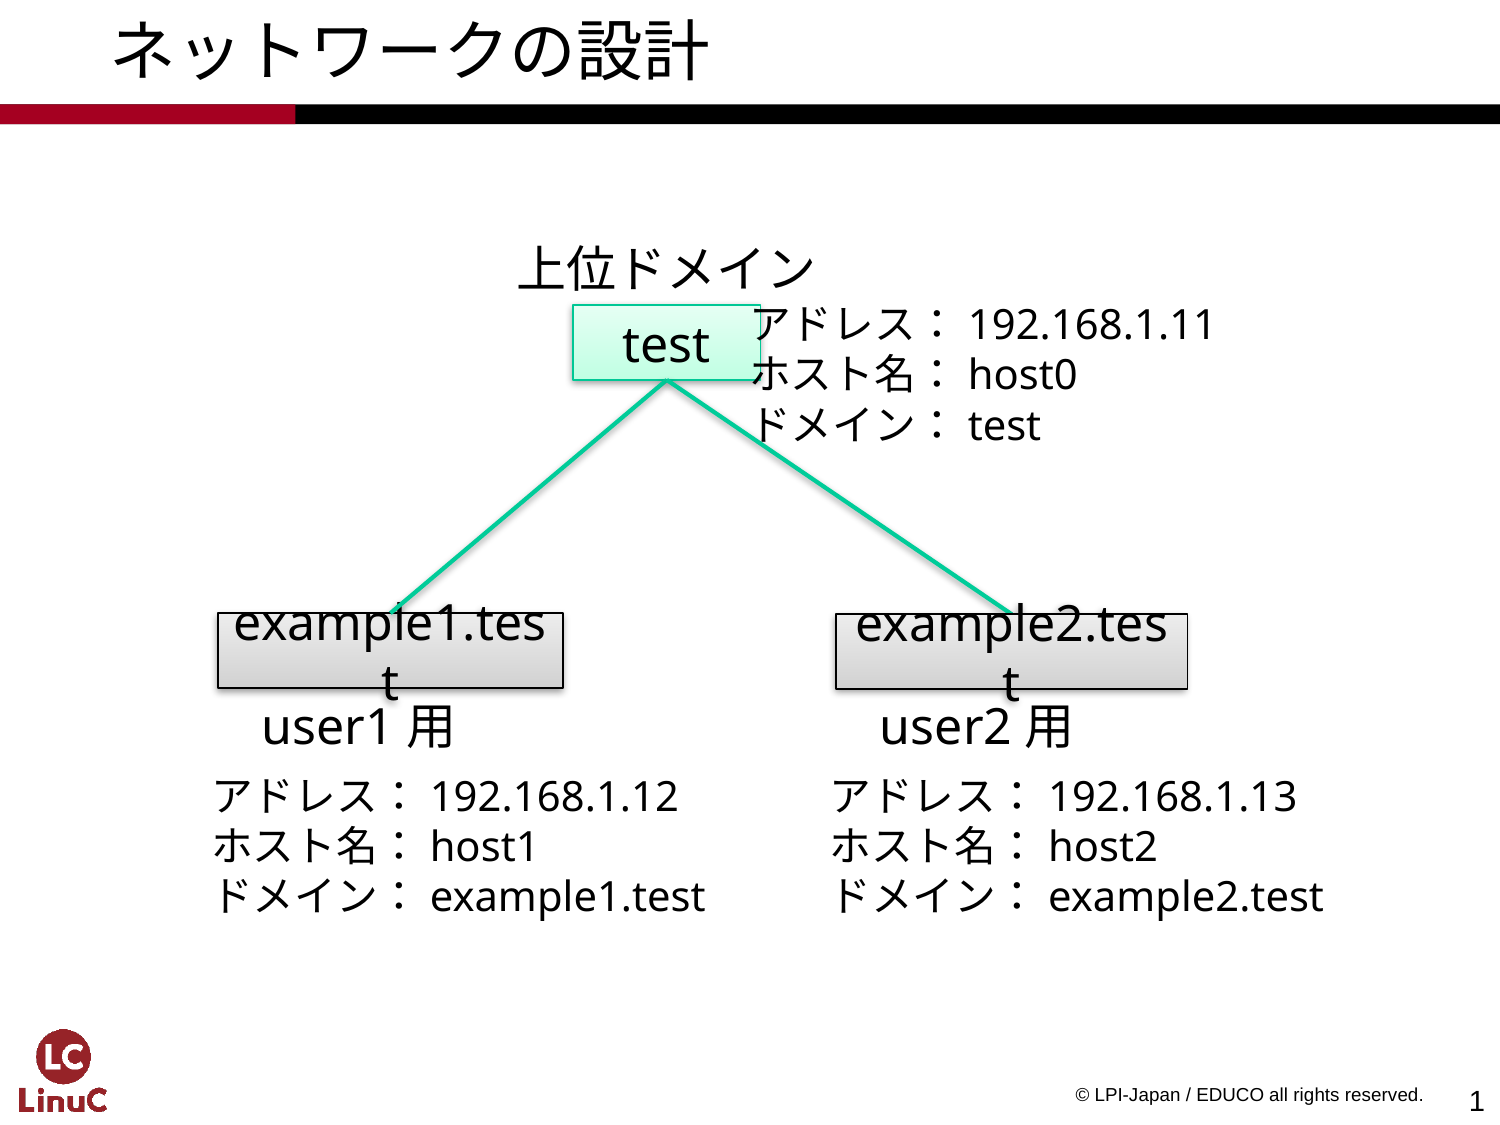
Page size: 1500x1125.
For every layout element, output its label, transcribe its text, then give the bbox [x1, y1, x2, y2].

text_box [666, 379, 1012, 615]
text_box 上位ドメイン [489, 229, 844, 305]
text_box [390, 379, 665, 614]
text_box アドレス：192.168.1.11 ホスト名：host0 ドメイン：test [734, 290, 1233, 456]
text_box example2.test [835, 613, 1188, 690]
text_box user2用 [865, 697, 1090, 761]
text_box user1用 [246, 686, 471, 761]
text_box test [572, 305, 734, 378]
text_box アドレス：192.168.1.12 ホスト名：host1 ドメイン：example1.test [196, 761, 721, 927]
picture [19, 1029, 107, 1112]
title ネットワークの設計 [94, 7, 1239, 98]
text_box アドレス：192.168.1.13 ホスト名：host2 ドメイン：example2.test [814, 761, 1339, 927]
text_box example1.test [217, 612, 564, 689]
